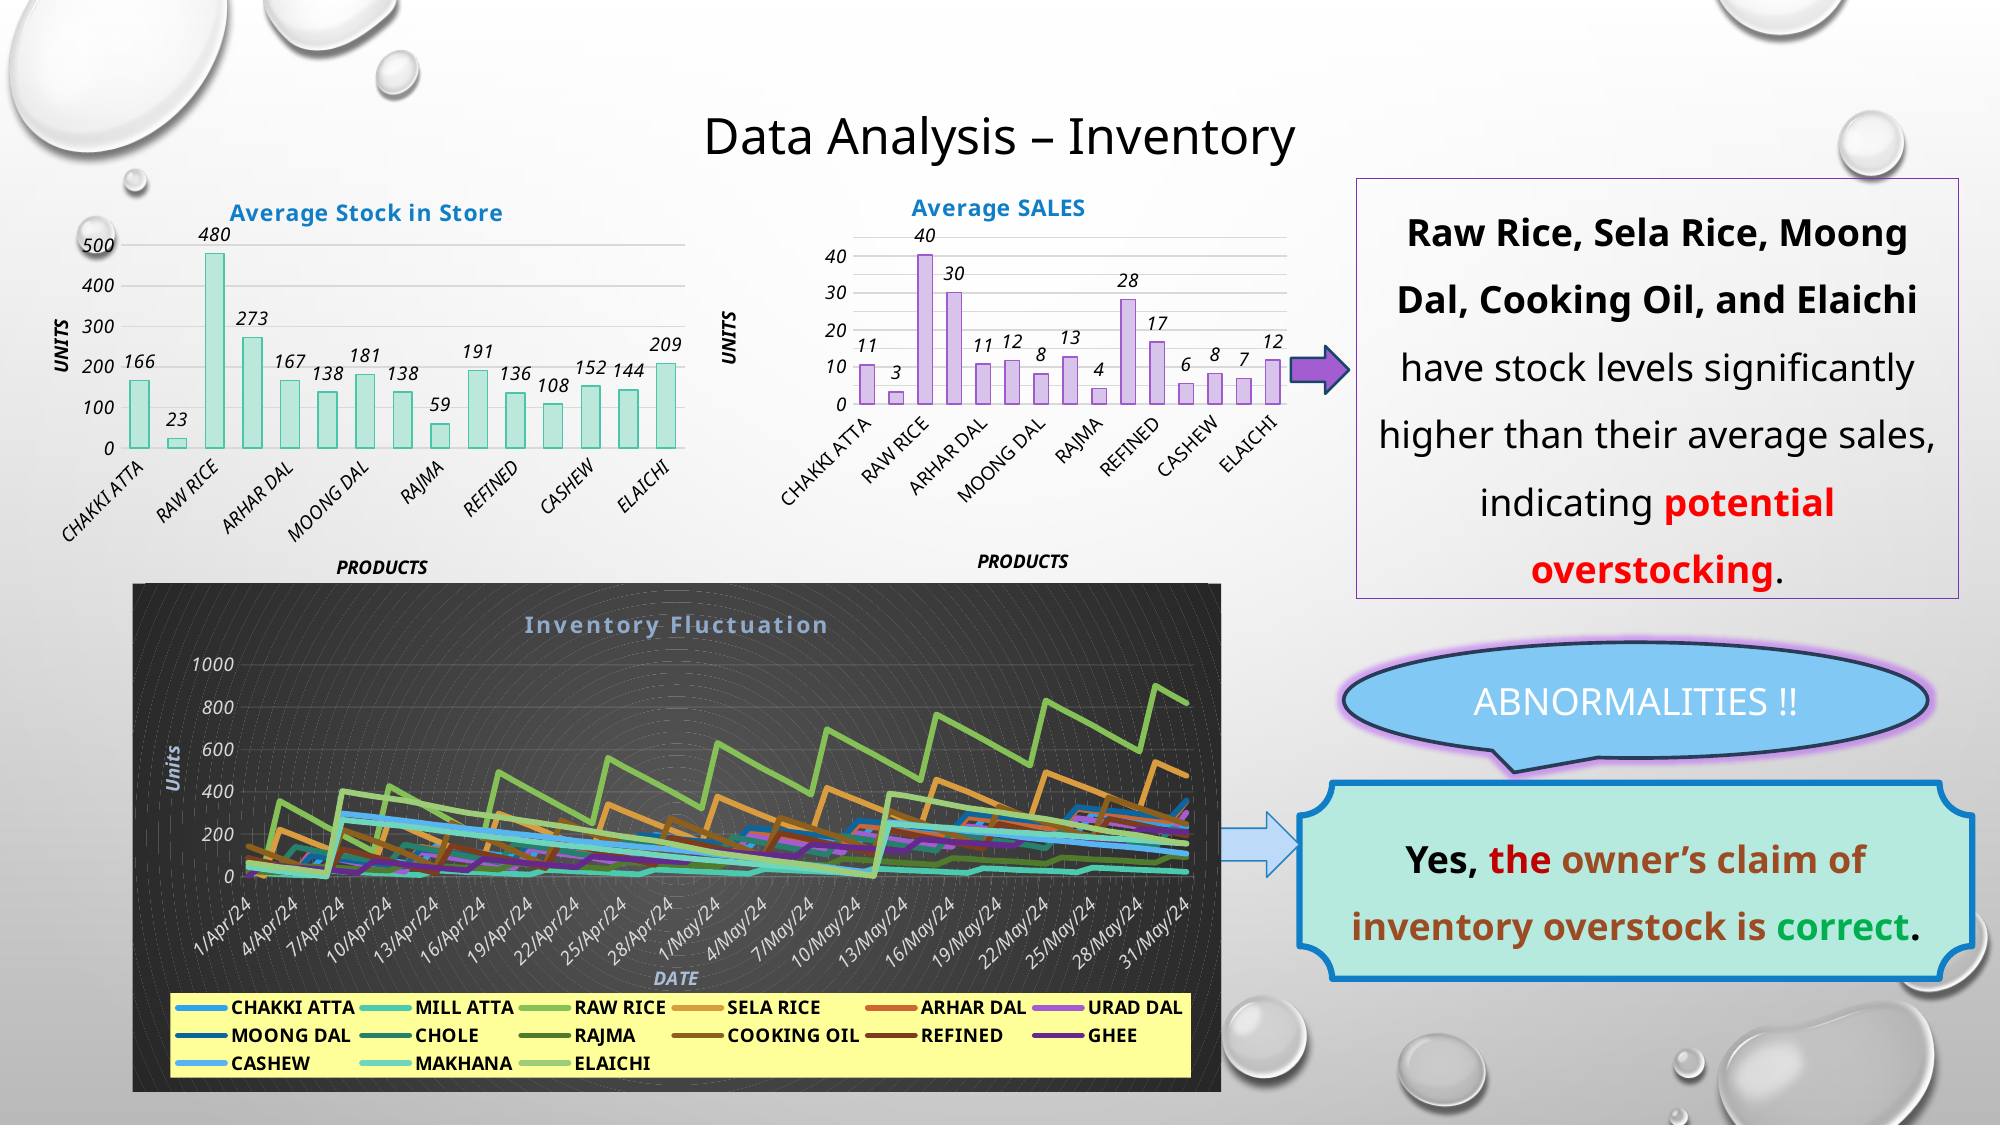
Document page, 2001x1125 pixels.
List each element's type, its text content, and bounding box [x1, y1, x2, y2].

text_box Raw Rice, Sela Rice, Moong Dal, Cooking Oil, and Elaichi have stock levels significantly higher than their average sales, indicating potential overstocking. [1356, 178, 1959, 599]
text_box [1306, 344, 1351, 396]
text_box ABNORMALITIES !! [1341, 640, 1930, 775]
picture [0, 0, 2000, 1125]
text_box Data Analysis – Inventory [604, 97, 1396, 173]
text_box Yes, the owner’s claim of inventory overstock is correct. [1299, 782, 1973, 979]
chart [32, 167, 1300, 1093]
text_box [1227, 811, 1300, 879]
